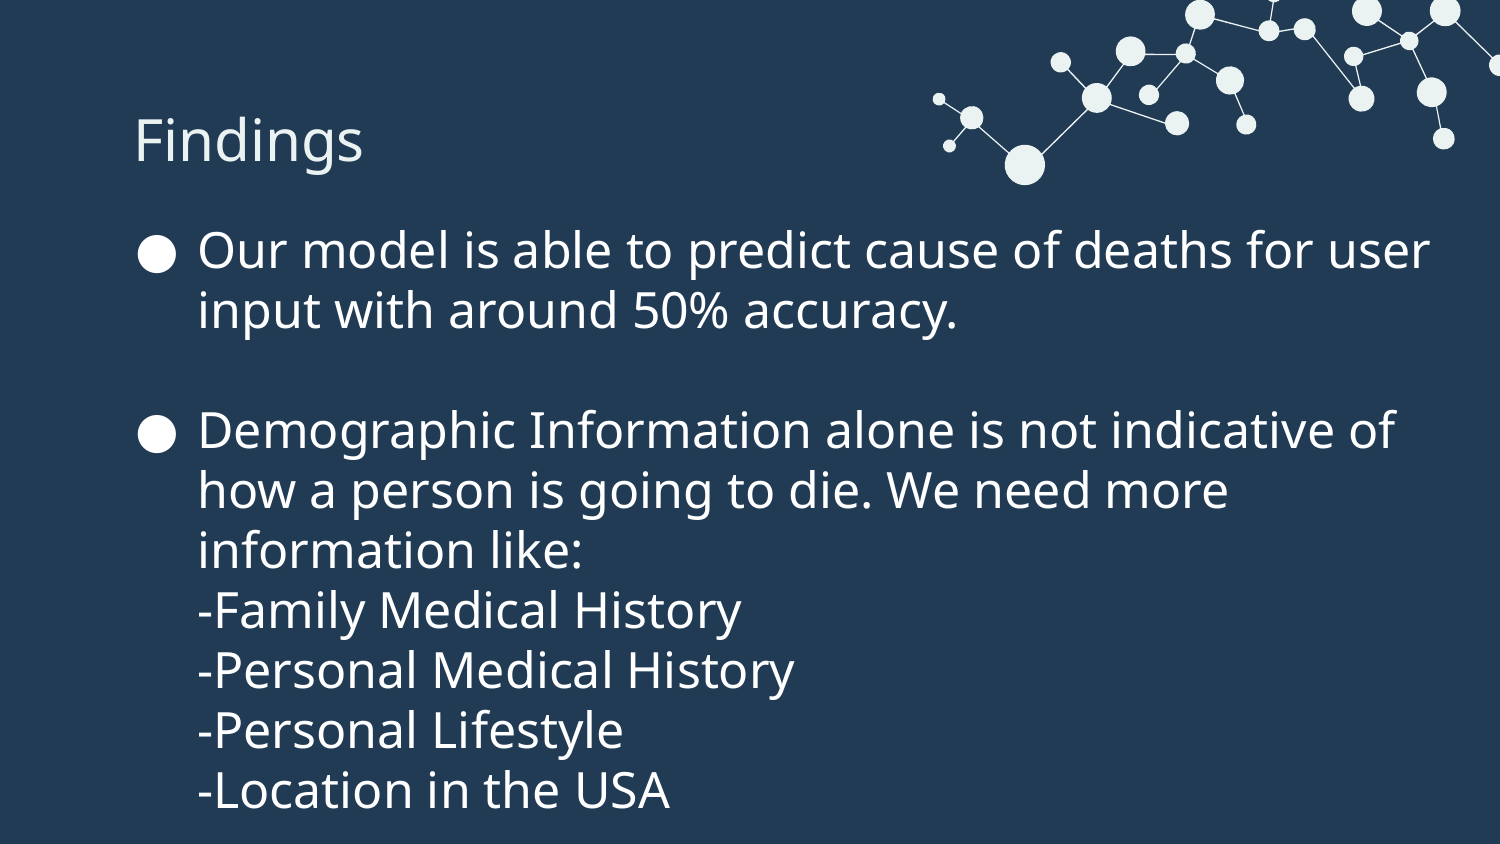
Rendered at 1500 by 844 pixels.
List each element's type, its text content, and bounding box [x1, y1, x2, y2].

text_box Our model is able to predict cause of deaths for user input with around 50% accuracy. Demographic Information alone is not indicative of how a person is going to die. We need more information like: -Family Medical History -Personal Medical History -Personal Lifestyle -Location in the USA [107, 203, 1449, 780]
title Findings [118, 88, 1383, 183]
